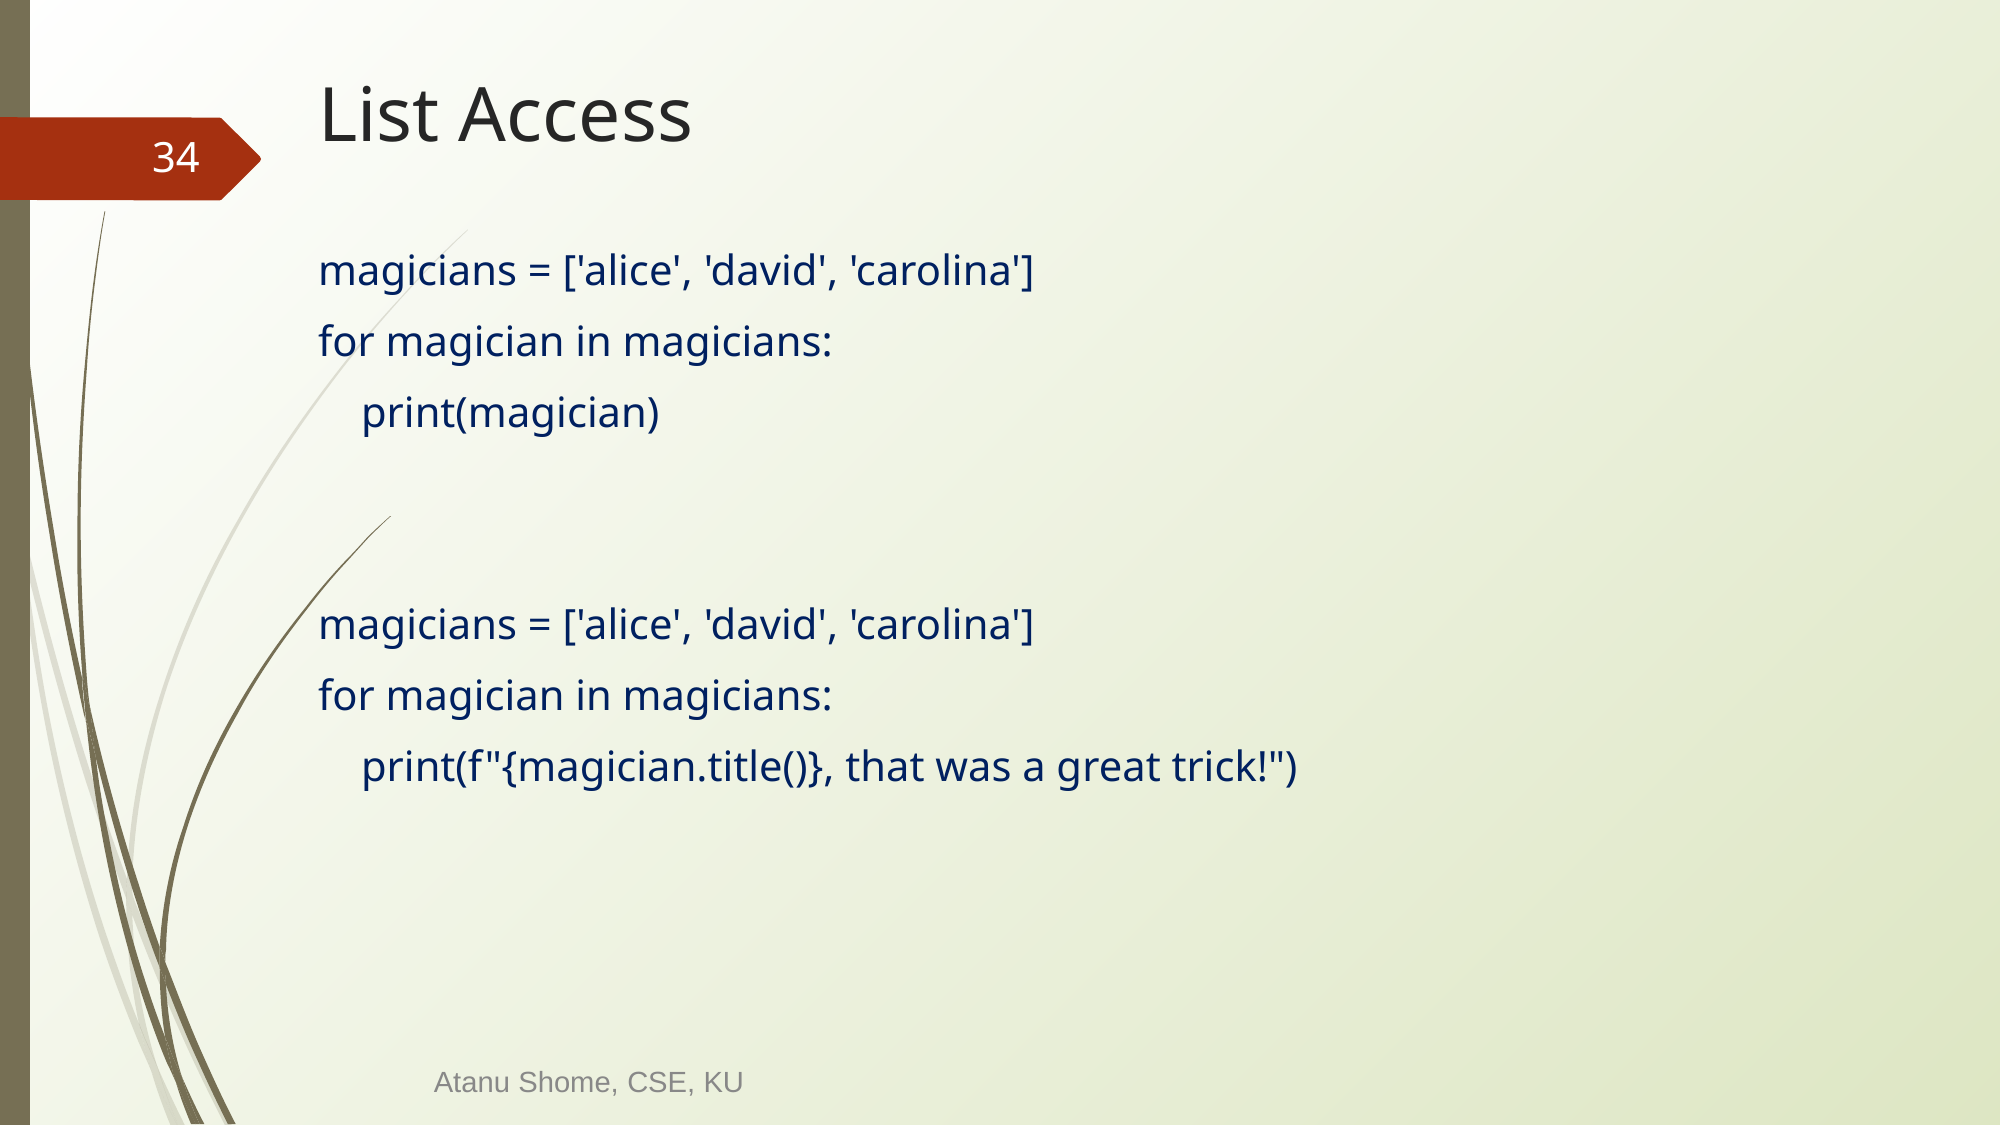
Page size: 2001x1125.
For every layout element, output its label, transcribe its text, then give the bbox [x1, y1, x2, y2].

slide_number ‹#› [87, 129, 216, 190]
title List Access [303, 58, 1888, 201]
list magicians = ['alice', 'david', 'carolina'] for magician in magicians: print(magician) magicians = ['alice', 'david', 'carolina'] for magician in magicians: print(f"{magician.title()}, that was a great trick!") [303, 235, 1888, 1028]
footer Atanu Shome, CSE, KU [418, 1050, 1669, 1111]
